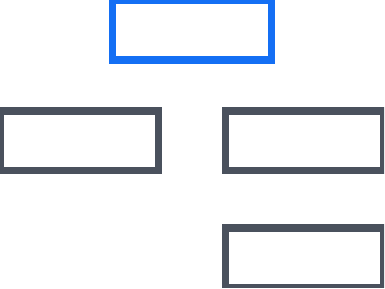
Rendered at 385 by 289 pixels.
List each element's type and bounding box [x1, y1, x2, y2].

text_box [111, 0, 273, 61]
text_box [224, 227, 385, 288]
text_box [224, 109, 385, 172]
text_box [0, 109, 160, 172]
